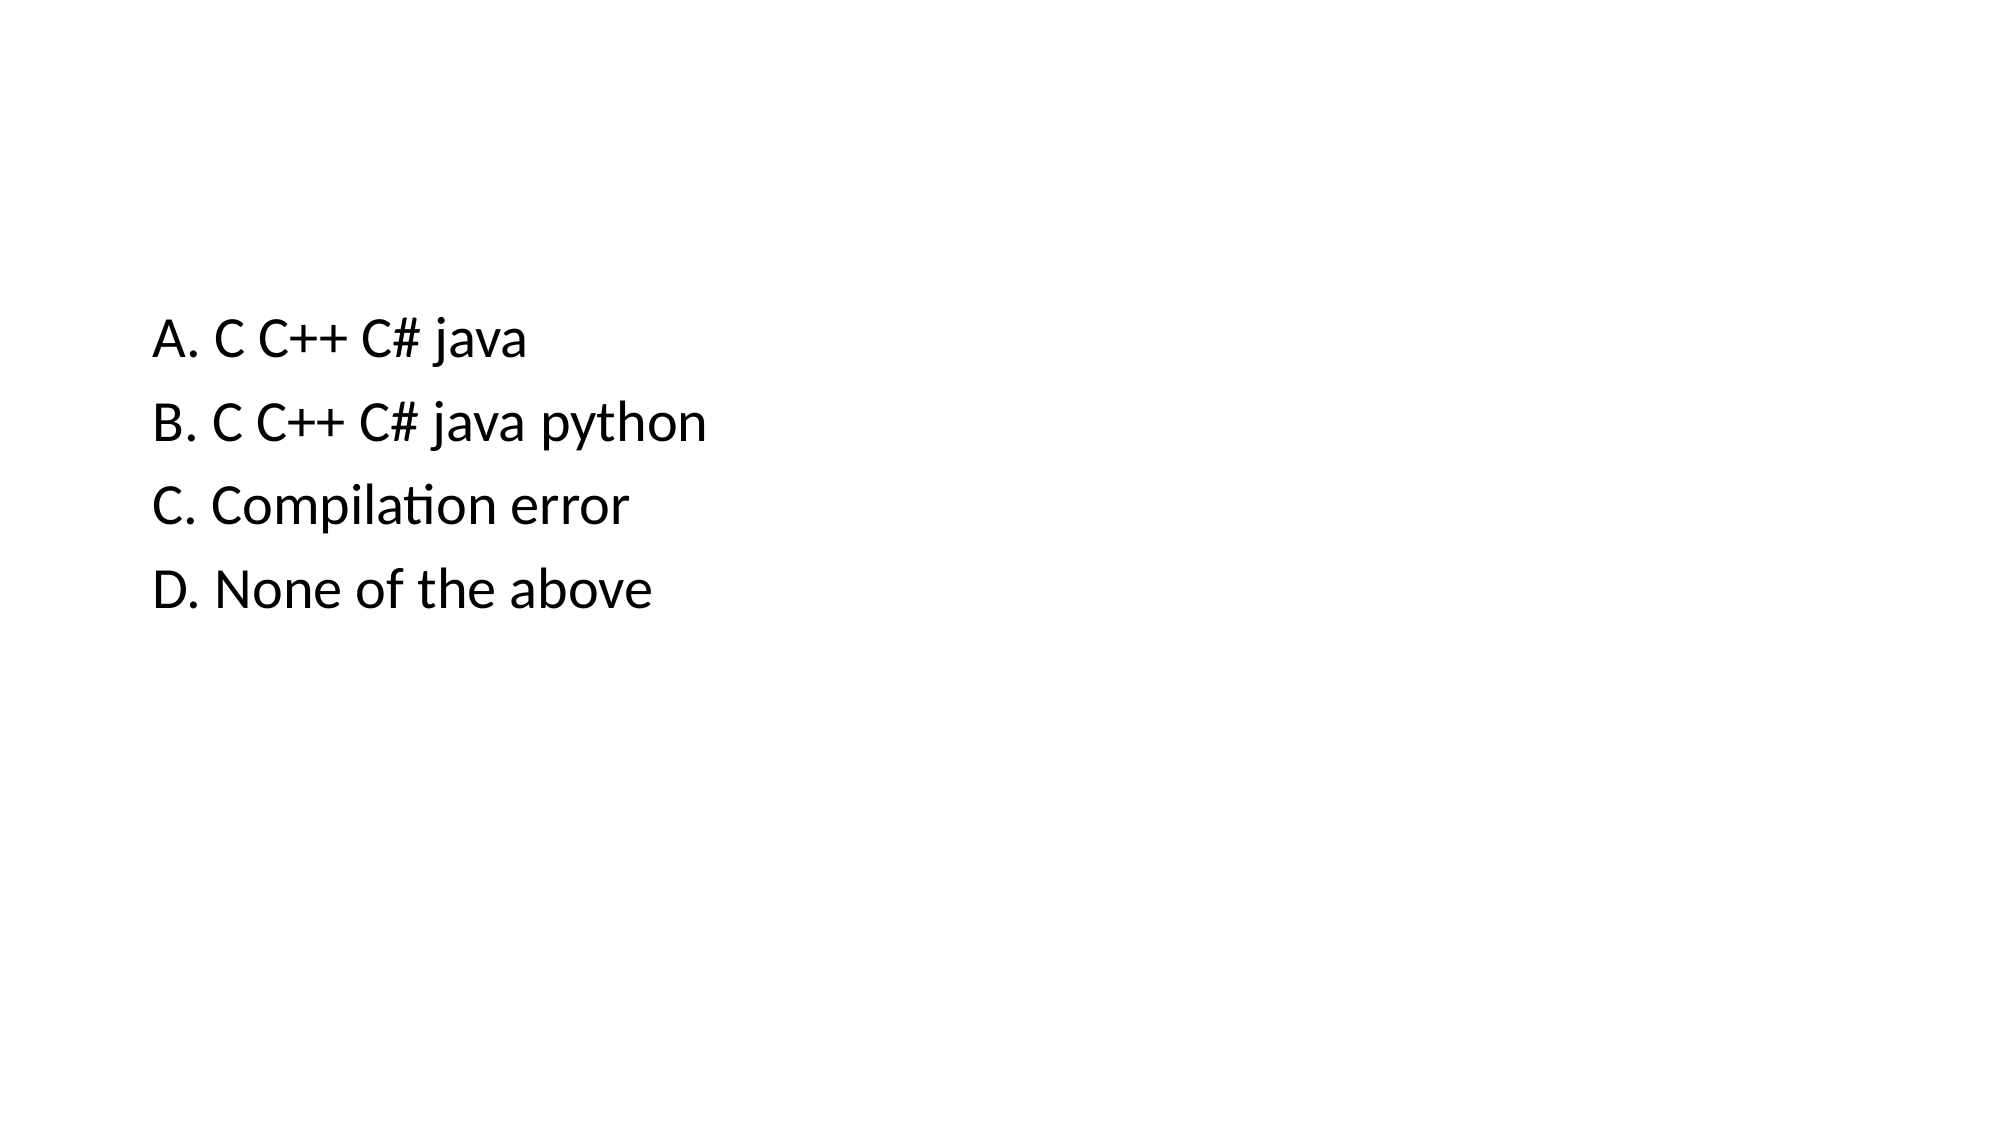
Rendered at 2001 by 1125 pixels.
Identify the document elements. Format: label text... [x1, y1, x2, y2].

list A. C C++ C# java B. C C++ C# java python C. Compilation error D. None of the above [137, 299, 1863, 1014]
